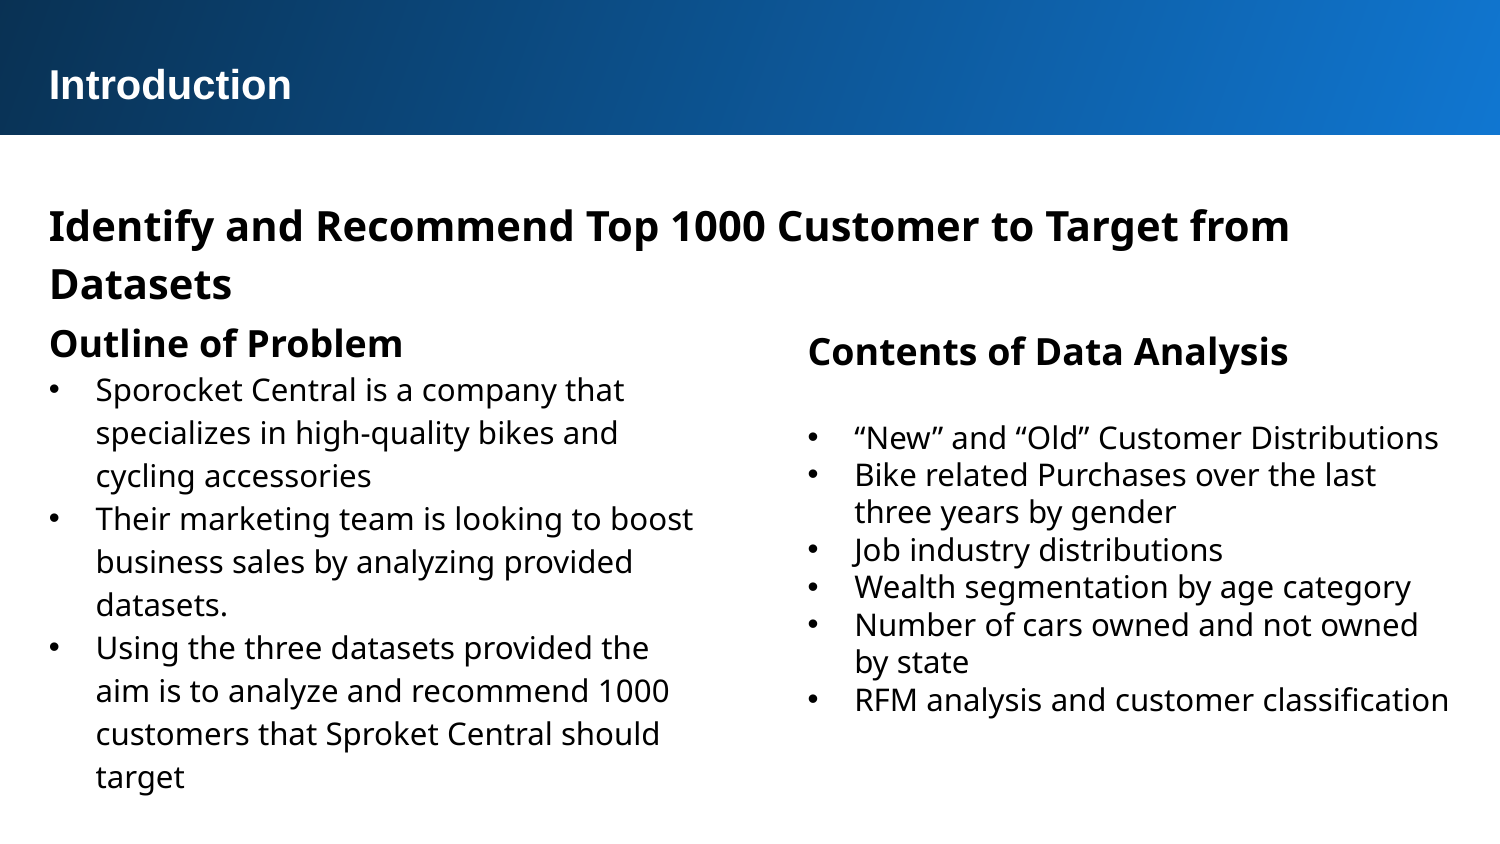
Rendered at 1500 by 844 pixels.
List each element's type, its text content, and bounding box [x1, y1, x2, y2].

text_box Outline of Problem Sporocket Central is a company that specializes in high-quality bikes and cycling accessories Their marketing team is looking to boost business sales by analyzing provided datasets. Using the three datasets provided the aim is to analyze and recommend 1000 customers that Sproket Central should target [33, 297, 712, 810]
text_box Contents of Data Analysis “New” and “Old” Customer Distributions Bike related Purchases over the last three years by gender Job industry distributions Wealth segmentation by age category Number of cars owned and not owned by state RFM analysis and customer classification [799, 320, 1467, 725]
text_box Identify and Recommend Top 1000 Customer to Target from Datasets [33, 177, 1481, 323]
text_box Introduction [33, 43, 1439, 124]
text_box [0, 0, 1500, 135]
